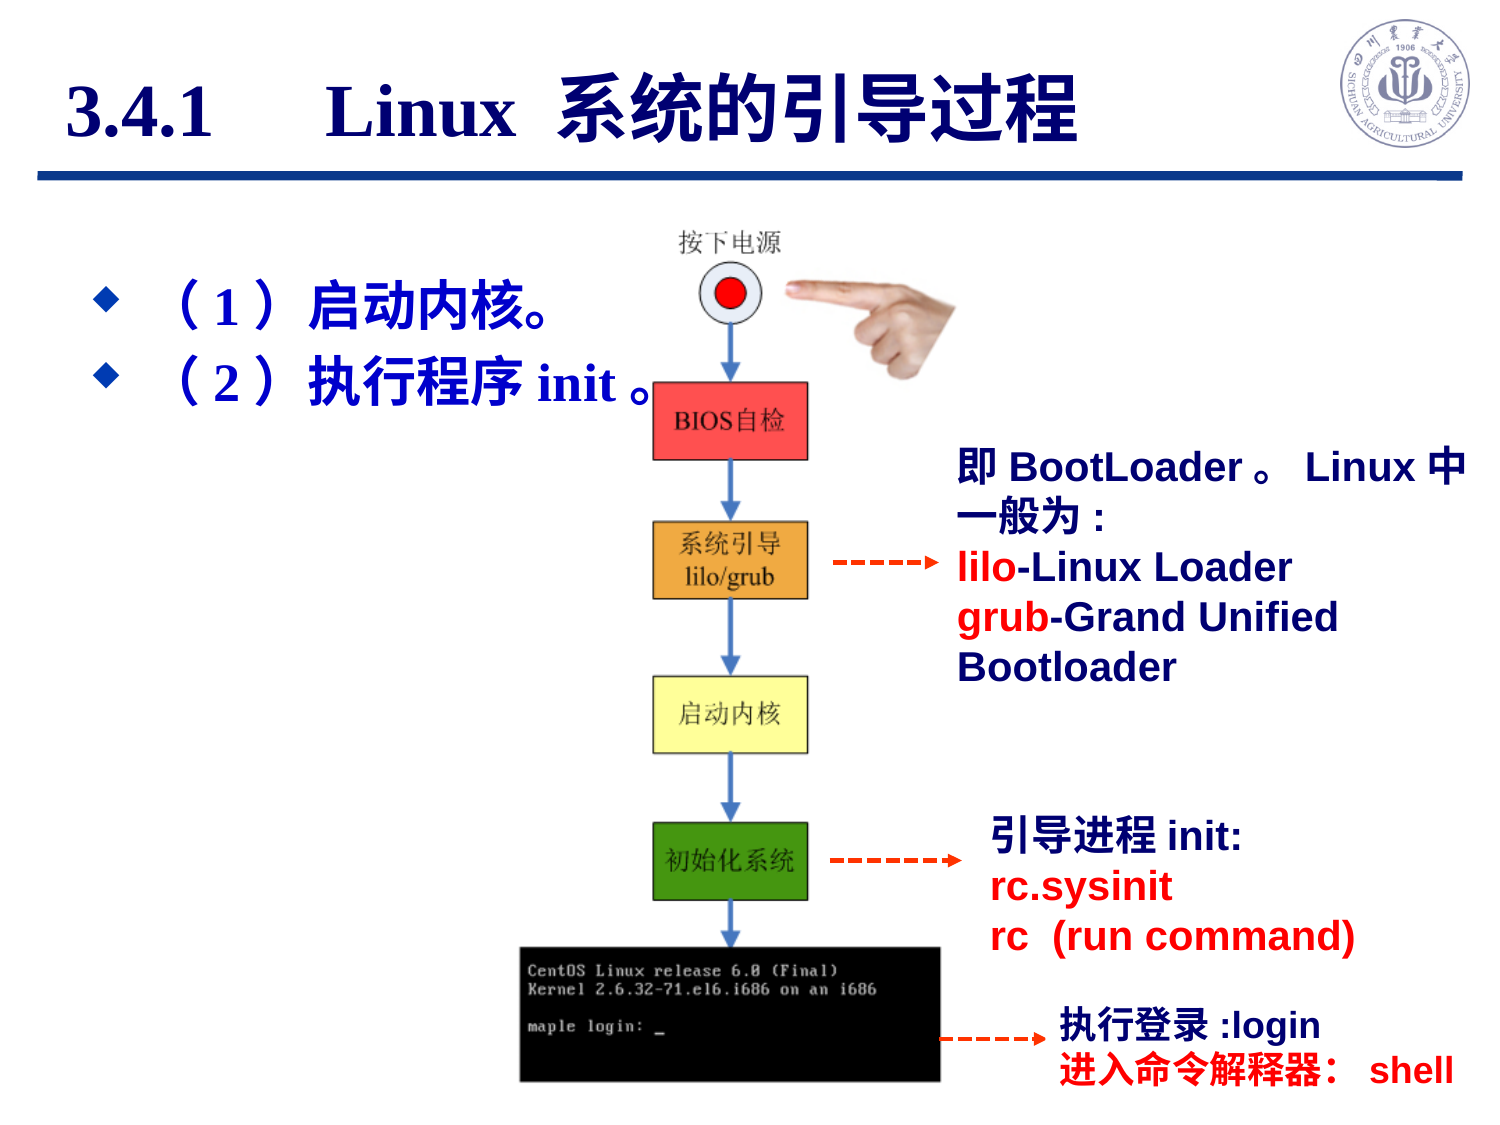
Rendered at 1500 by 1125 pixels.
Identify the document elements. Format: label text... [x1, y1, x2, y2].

text_box 即BootLoader。Linux中一般为: lilo-Linux Loader grub-Grand Unified Bootloader [989, 432, 1498, 698]
picture [515, 207, 985, 1090]
title 3.4.1 Linux 系统的引导过程 [49, 37, 1226, 176]
text_box 引导进程init: rc.sysinit rc (run command) [989, 801, 1462, 967]
list （1）启动内核。 （2）执行程序init。 [74, 263, 1426, 1125]
text_box 执行登录:login 进入命令解释器：shell [1045, 993, 1491, 1099]
